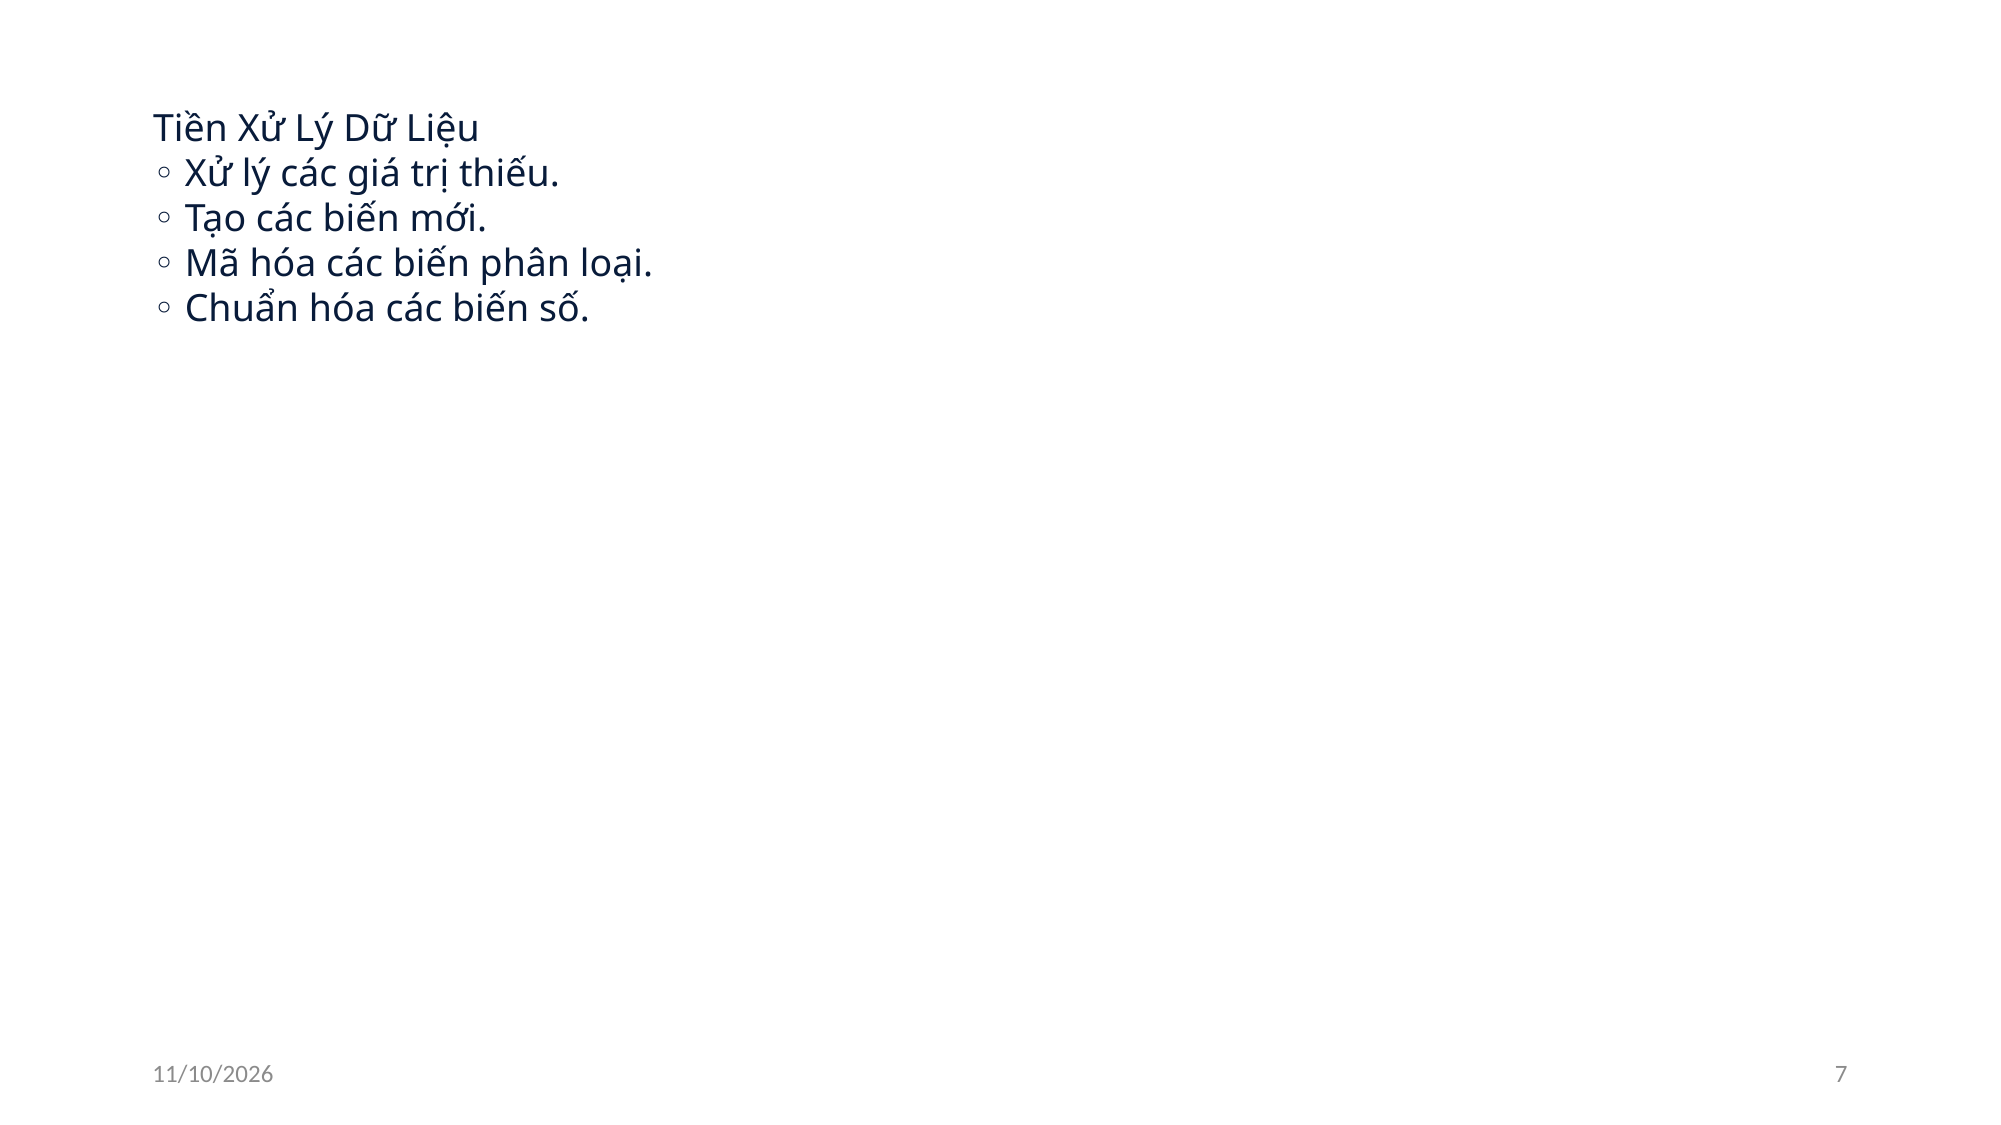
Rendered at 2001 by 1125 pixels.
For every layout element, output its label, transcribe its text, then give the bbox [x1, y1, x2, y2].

text_box Tiền Xử Lý Dữ Liệu ◦ Xử lý các giá trị thiếu. ◦ Tạo các biến mới. ◦ Mã hóa các biến phân loại. ◦ Chuẩn hóa các biến số. [138, 96, 1139, 337]
slide_number 7 [1412, 1042, 1863, 1103]
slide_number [137, 1042, 588, 1103]
